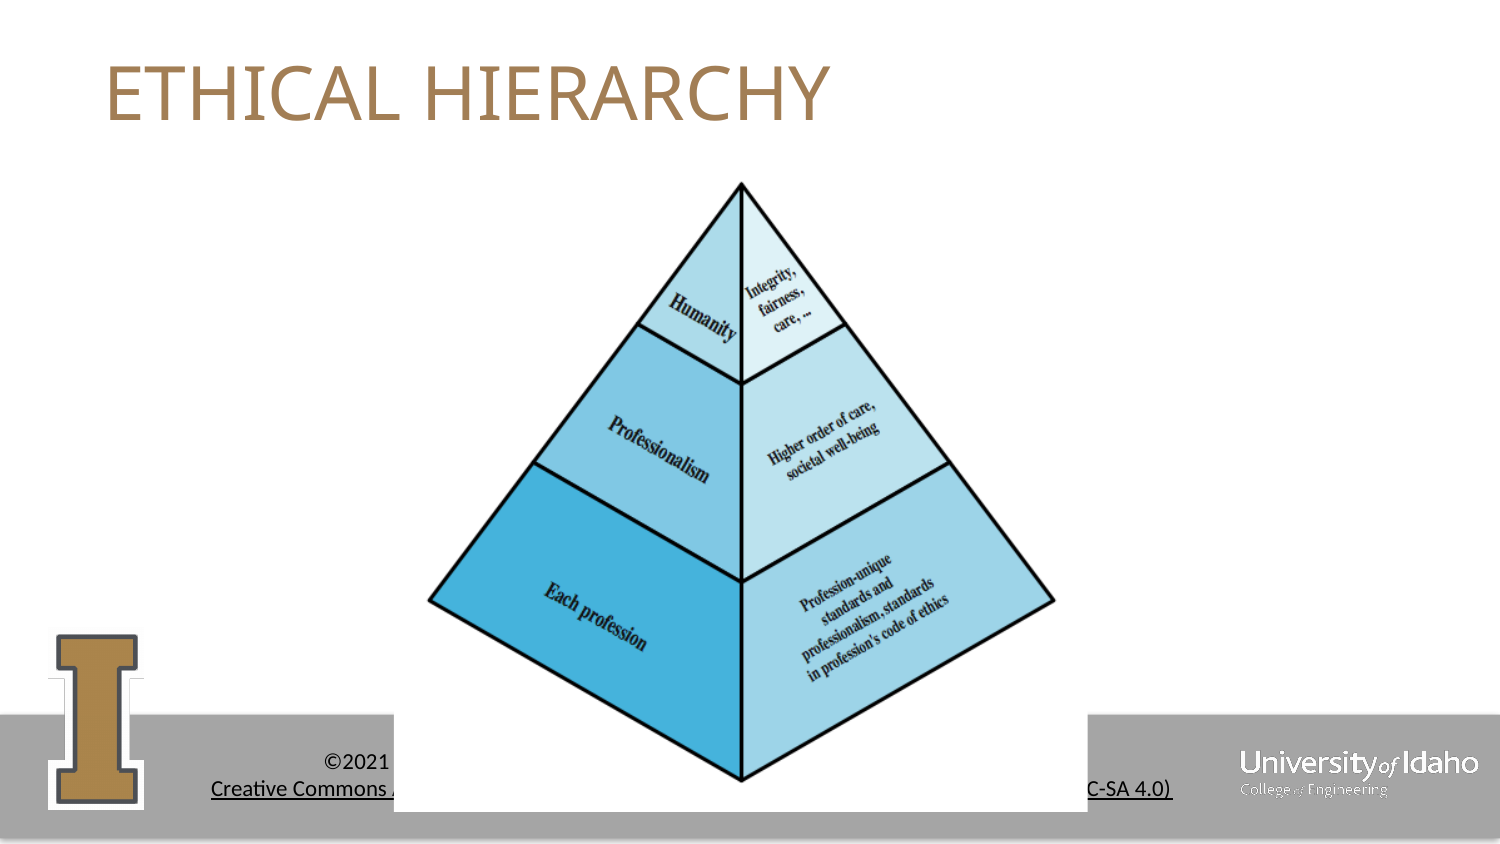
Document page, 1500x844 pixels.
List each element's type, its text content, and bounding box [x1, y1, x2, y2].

picture [48, 627, 144, 810]
picture [1118, 658, 1500, 844]
title ETHICAL HIERARCHY [103, 44, 1397, 158]
picture [393, 140, 1088, 812]
